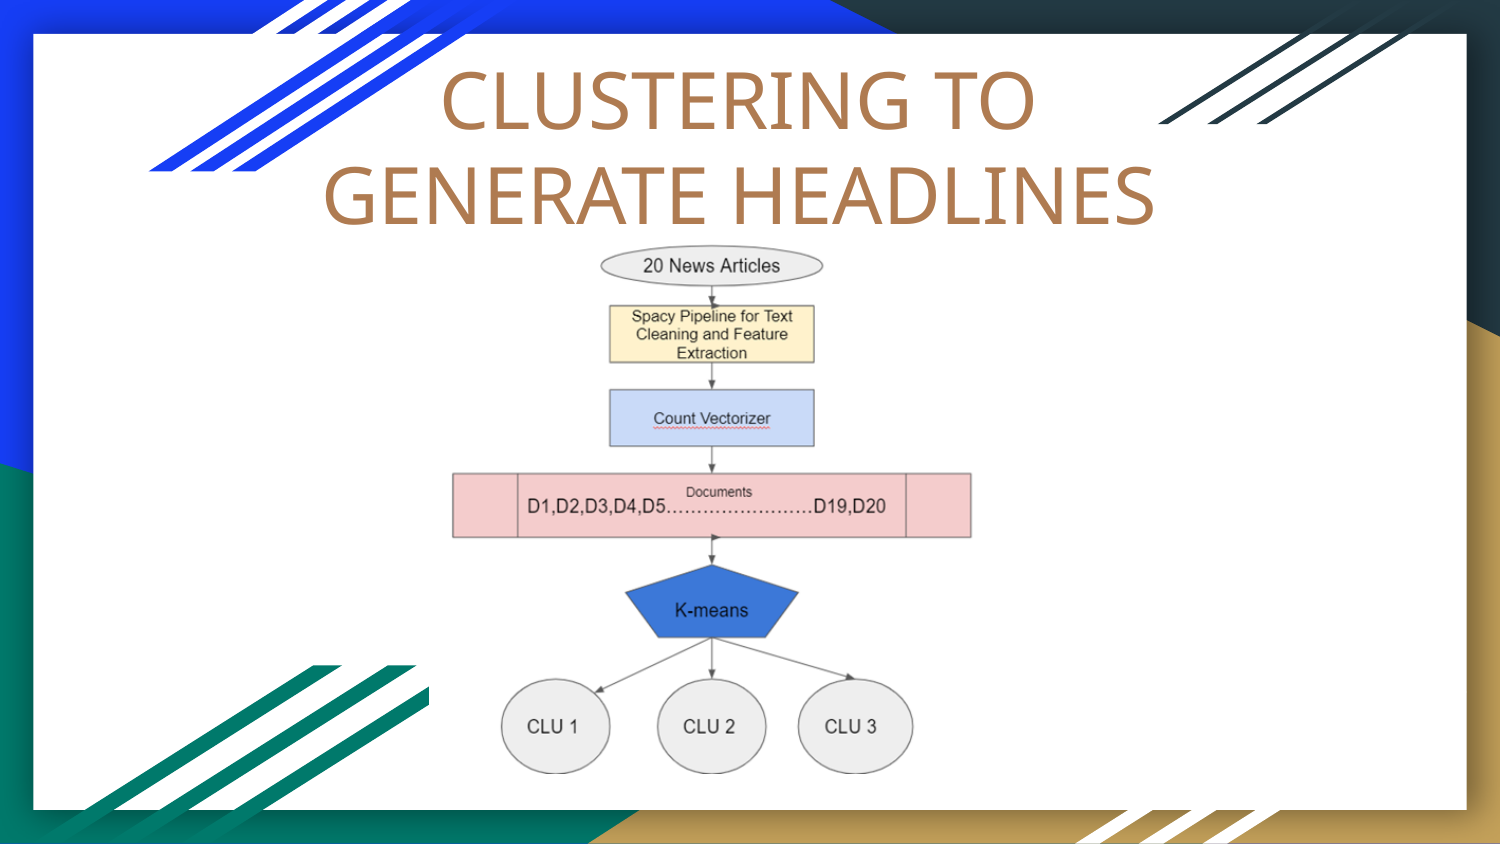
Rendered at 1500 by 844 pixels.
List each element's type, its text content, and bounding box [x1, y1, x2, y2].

picture [429, 243, 983, 774]
title CLUSTERING TO GENERATE HEADLINES [299, 26, 1179, 265]
